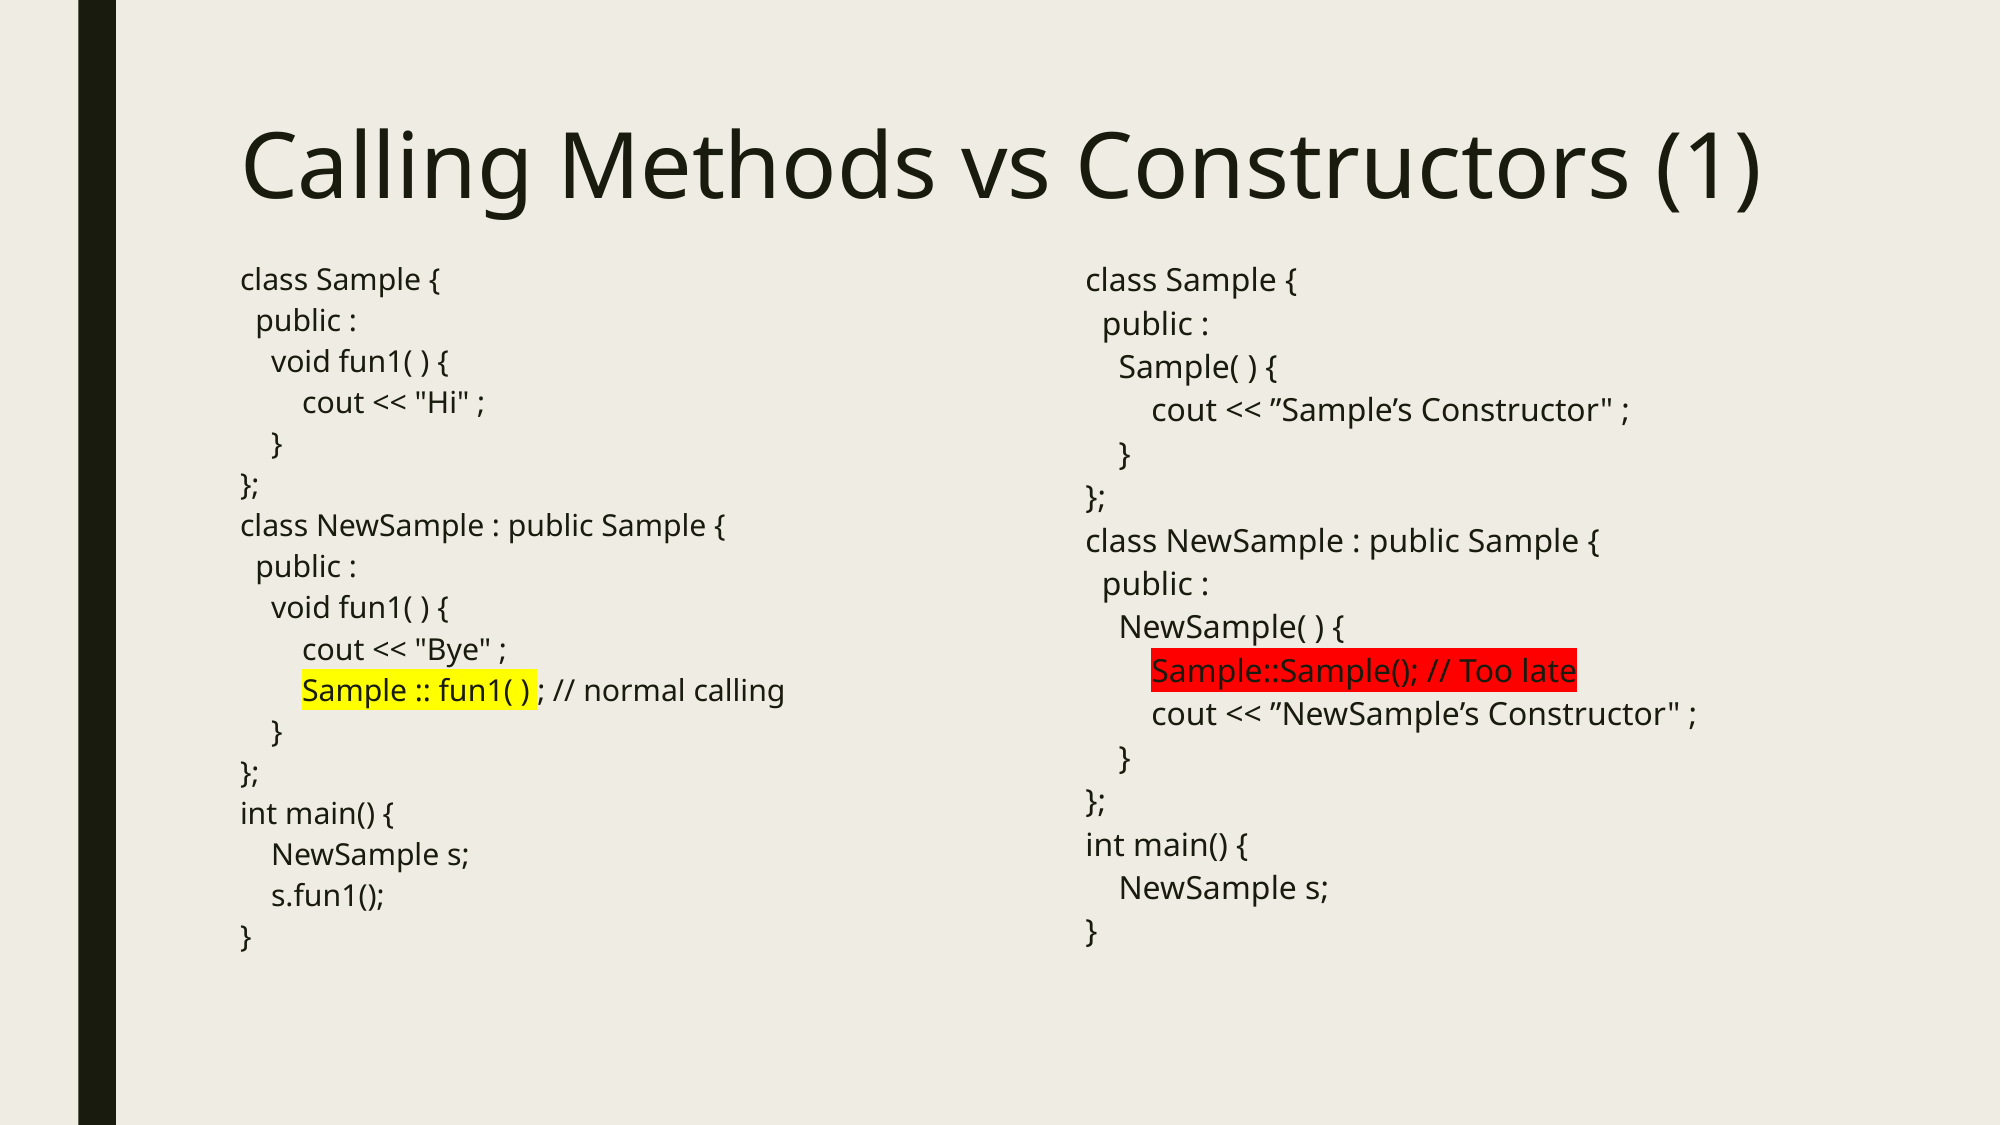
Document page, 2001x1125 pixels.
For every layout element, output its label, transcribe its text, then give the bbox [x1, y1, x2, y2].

list class Sample { public : Sample( ) { cout << ”Sample’s Constructor" ; } }; class NewSample : public Sample { public : NewSample( ) { Sample::Sample(); // Too late cout << ”NewSample’s Constructor" ; } }; int main() { NewSample s; } [1070, 255, 1801, 963]
title Calling Methods vs Constructors (1) [225, 112, 1800, 244]
list class Sample { public : void fun1( ) { cout << "Hi" ; } }; class NewSample : public Sample { public : void fun1( ) { cout << "Bye" ; Sample :: fun1( ) ; // normal calling } }; int main() { NewSample s; s.fun1(); } [225, 255, 955, 963]
